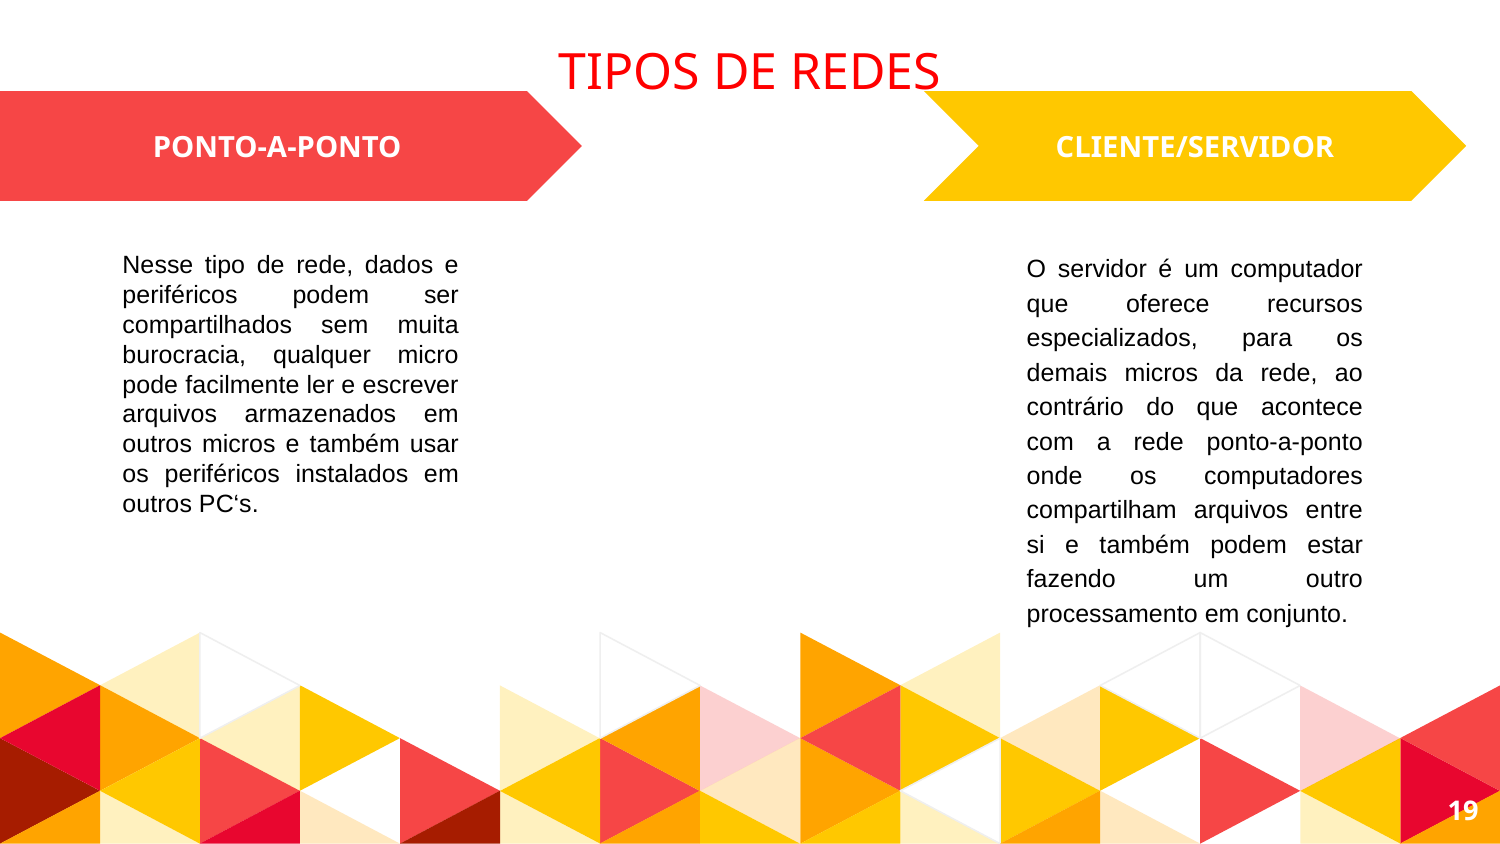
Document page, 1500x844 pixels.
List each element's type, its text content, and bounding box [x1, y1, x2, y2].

slide_number 19 [1403, 779, 1494, 844]
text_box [0, 90, 583, 663]
title TIPOS DE REDES [0, 0, 1500, 115]
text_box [923, 90, 1467, 663]
